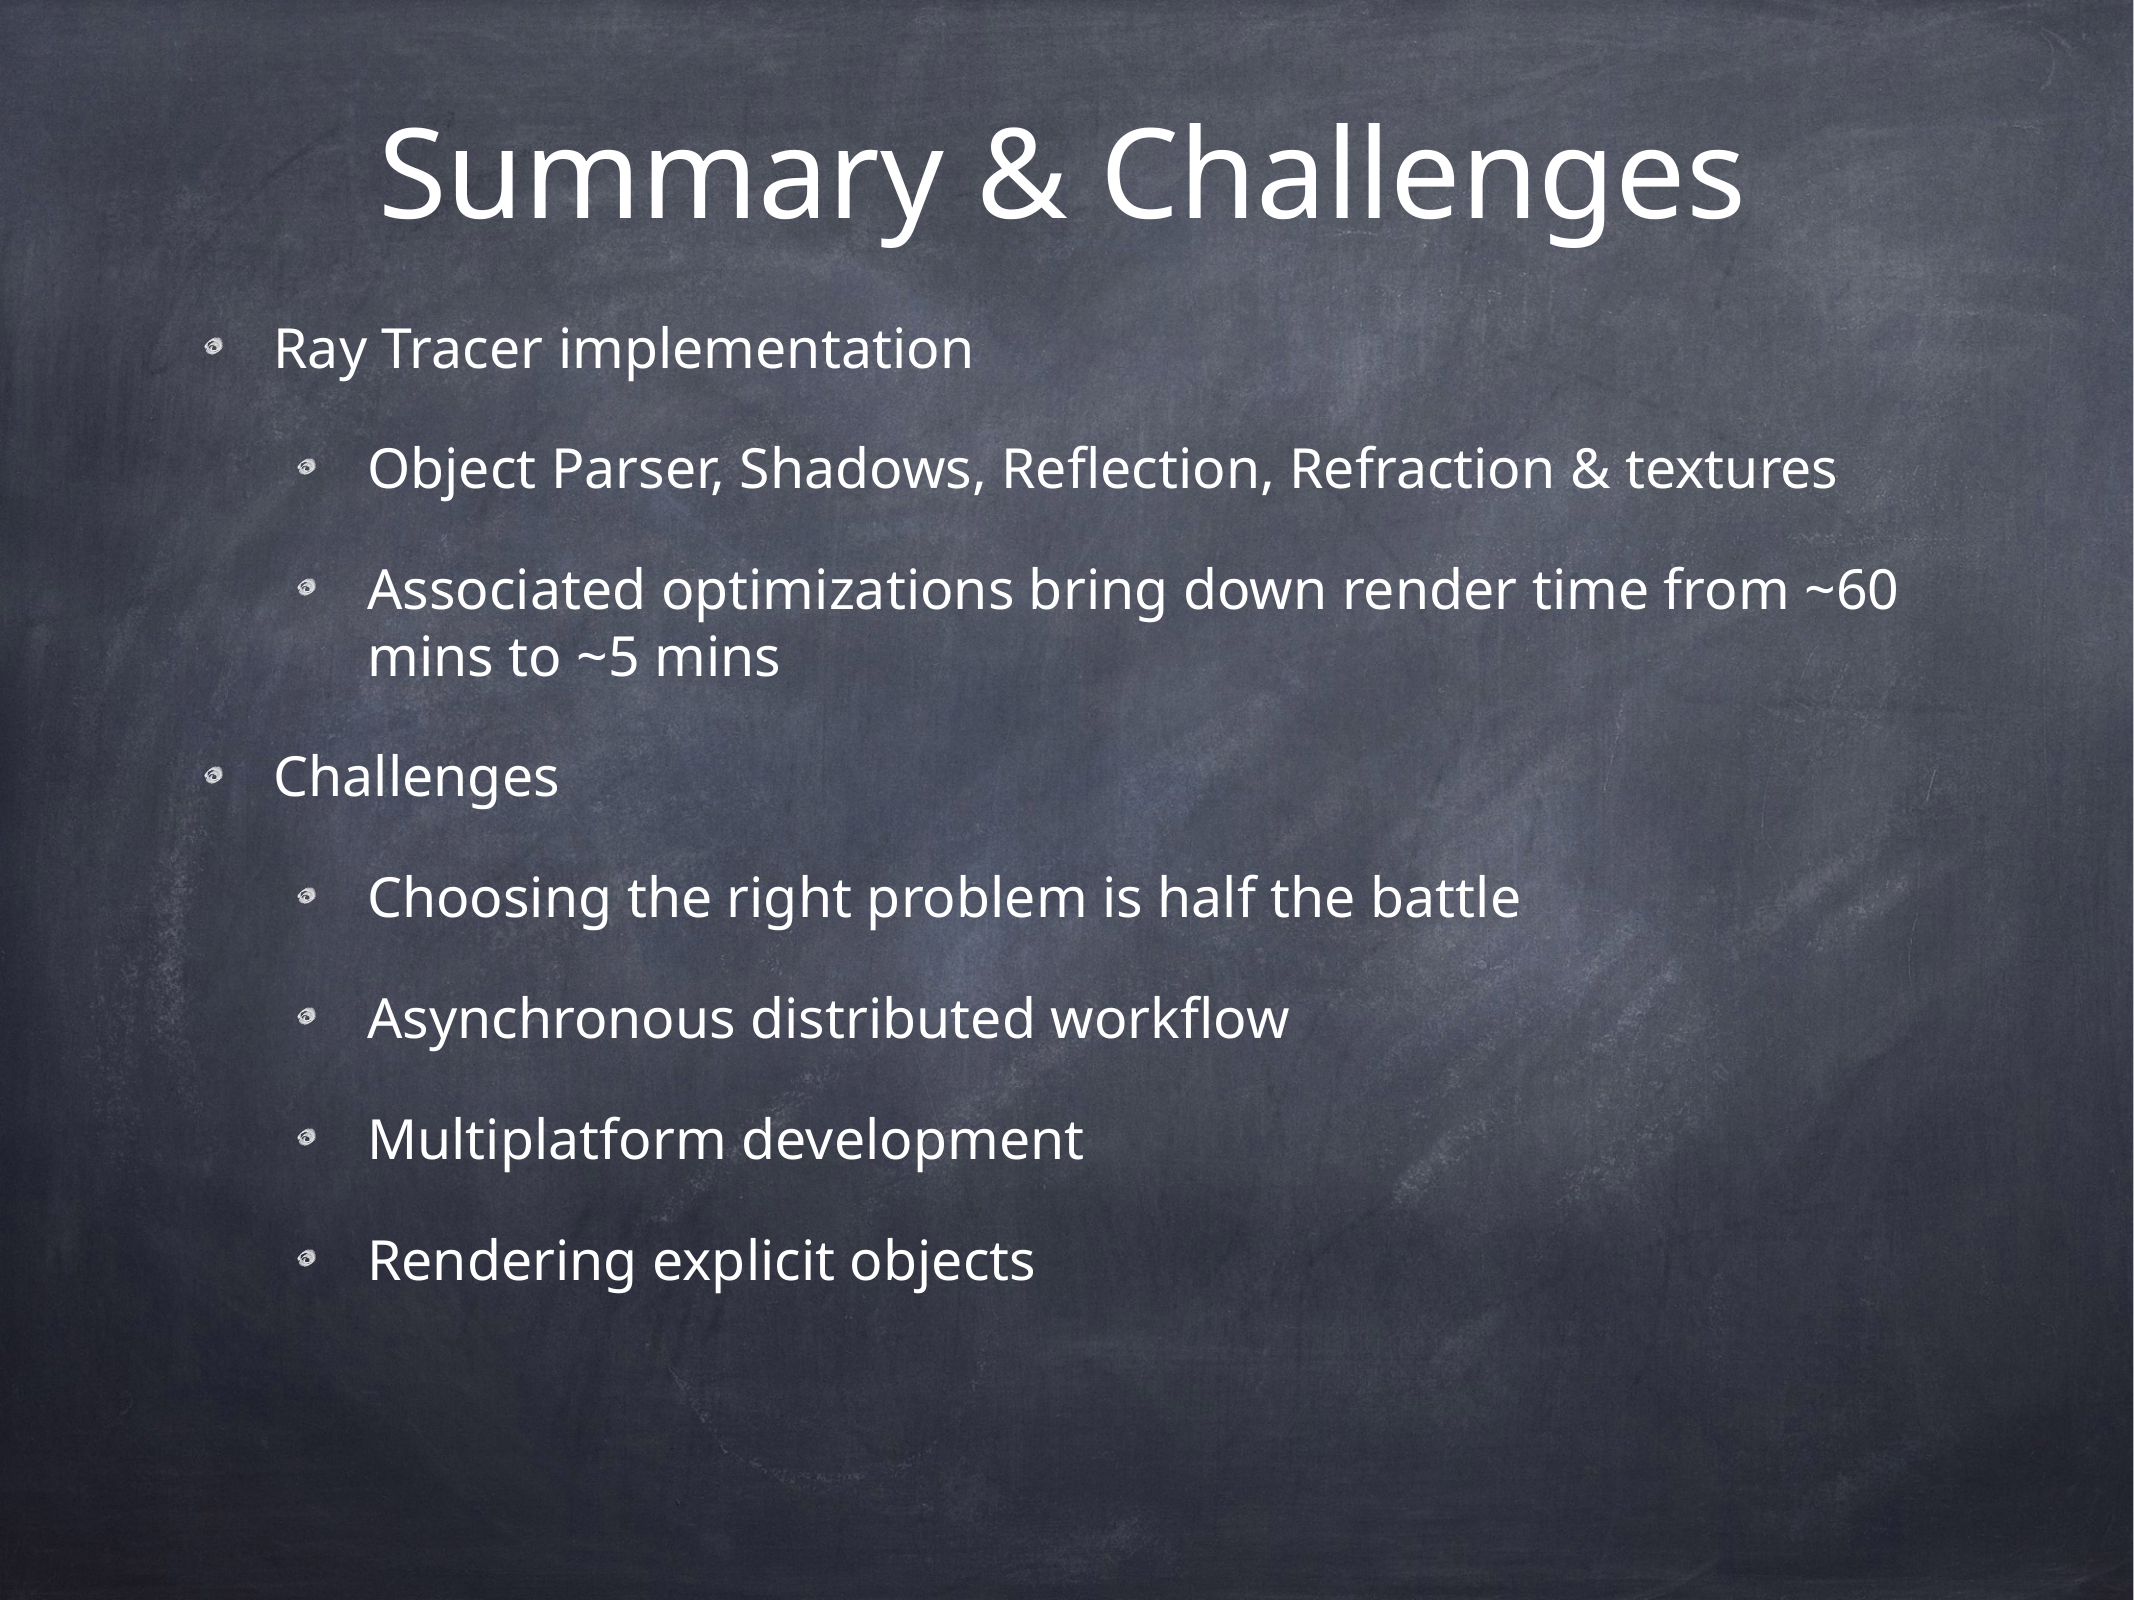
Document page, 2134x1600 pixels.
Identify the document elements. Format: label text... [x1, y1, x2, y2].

list Ray Tracer implementation Object Parser, Shadows, Reflection, Refraction & textures Associated optimizations bring down render time from ~60 mins to ~5 mins Challenges Choosing the right problem is half the battle Asynchronous distributed workflow Multiplatform development Rendering explicit objects [203, 311, 1922, 1484]
title Summary & Challenges [203, 36, 1922, 301]
picture [0, 0, 2134, 1600]
